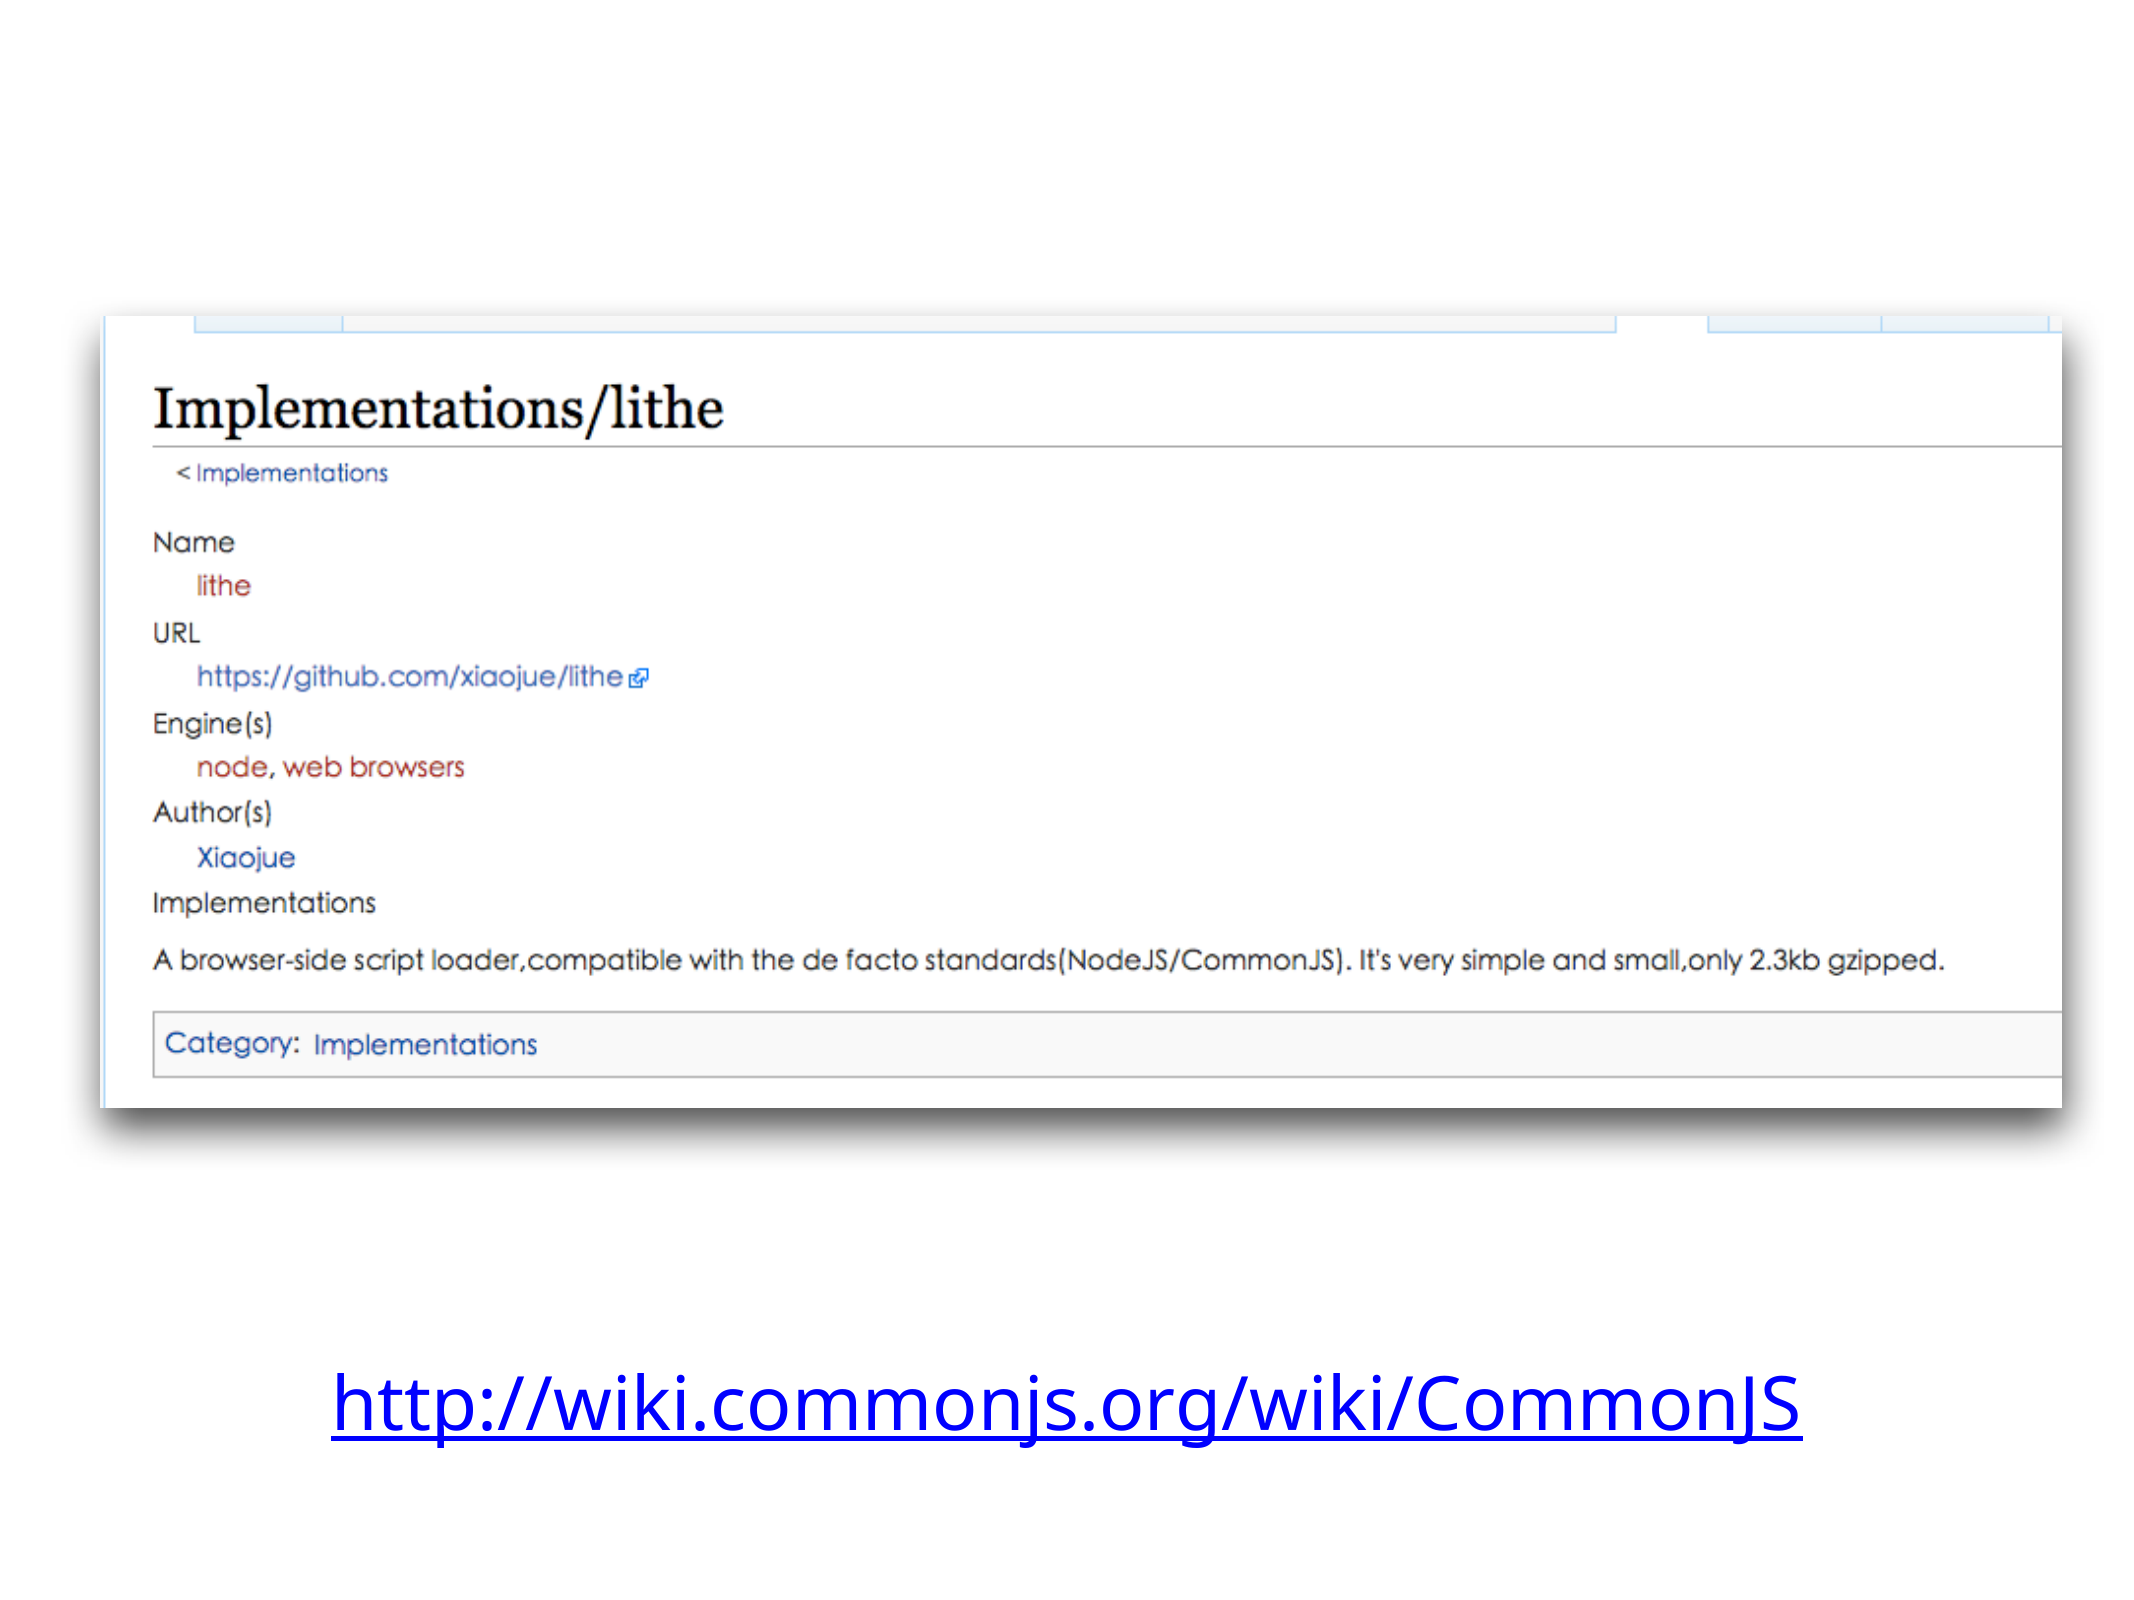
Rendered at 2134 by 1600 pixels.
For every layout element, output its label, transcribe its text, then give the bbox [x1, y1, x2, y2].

picture [100, 316, 2062, 1108]
text_box http://wiki.commonjs.org/wiki/CommonJS [322, 1346, 1811, 1466]
